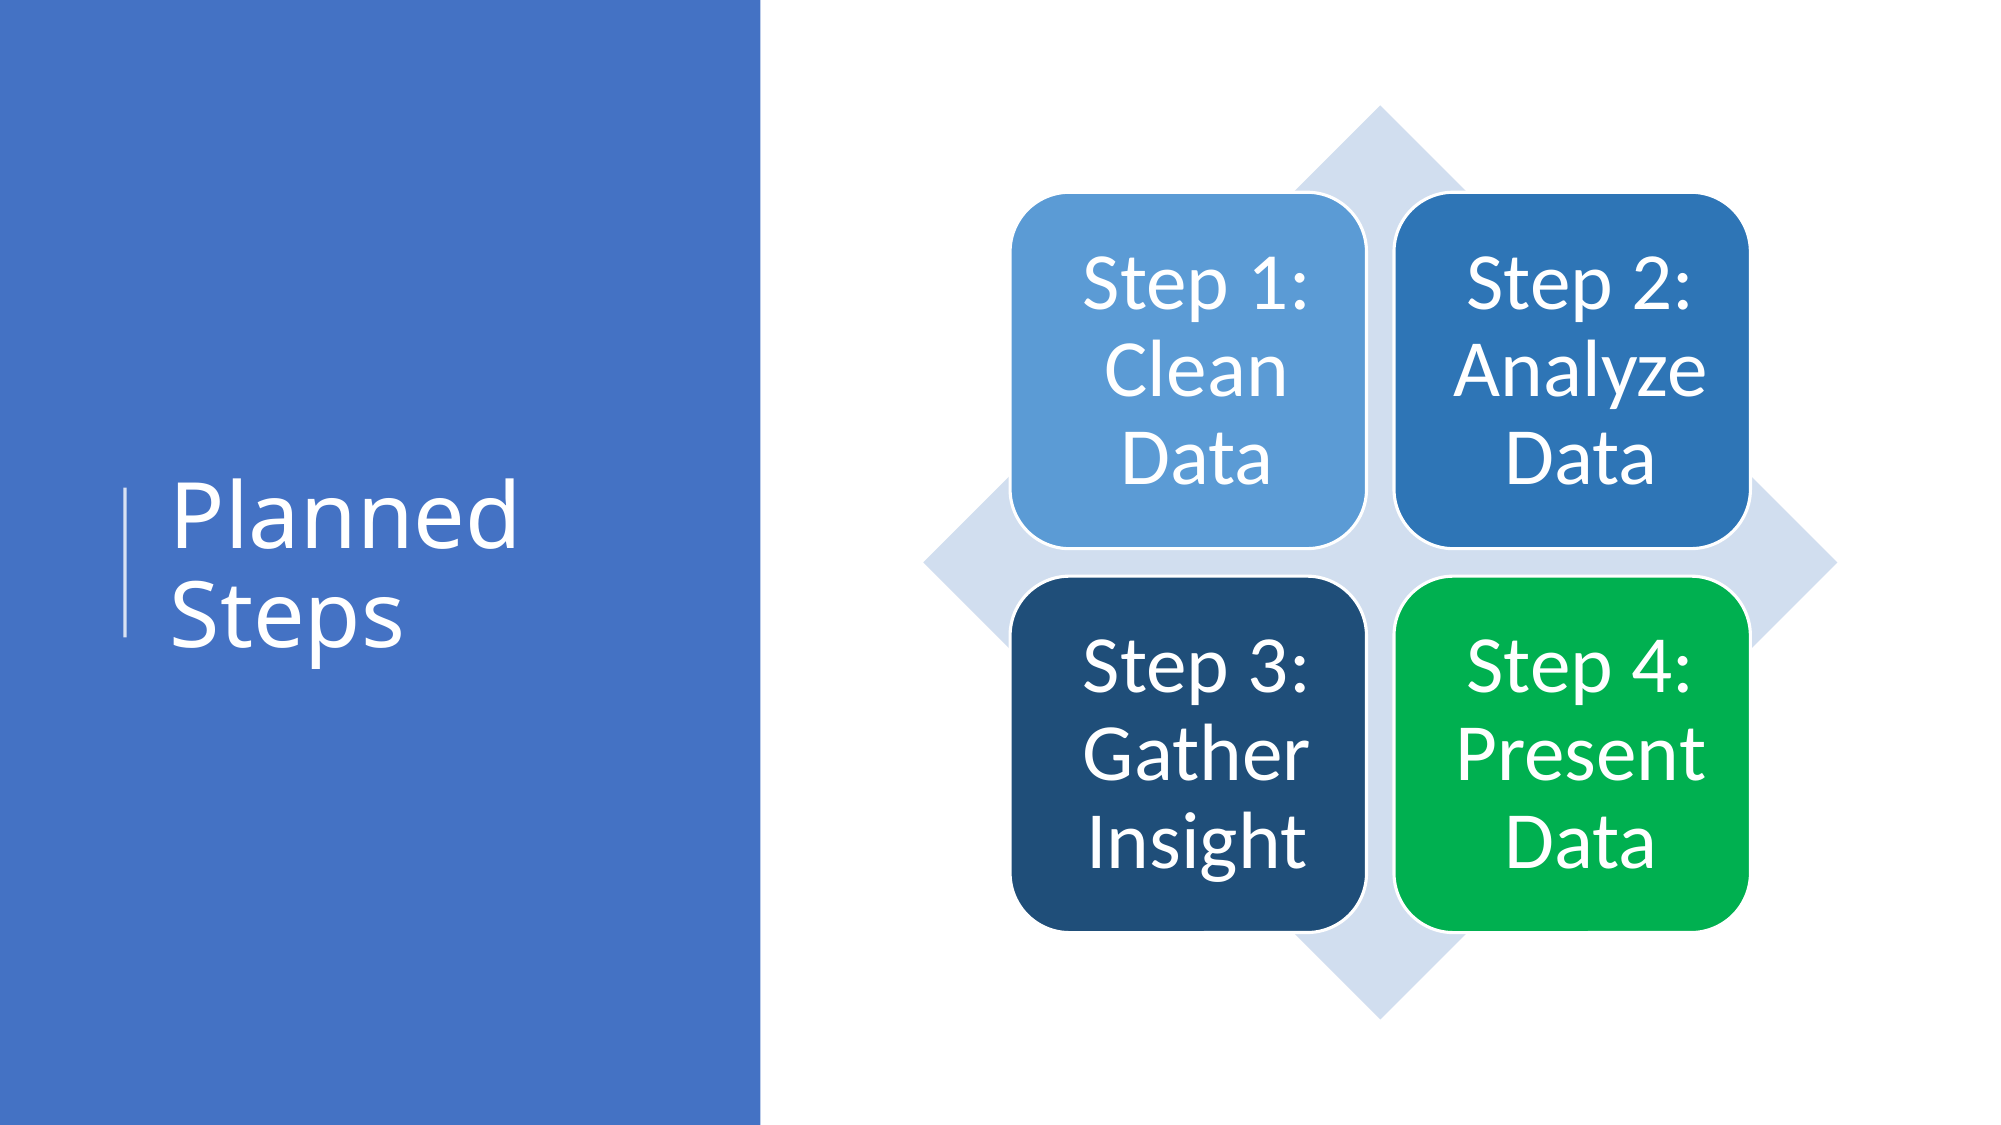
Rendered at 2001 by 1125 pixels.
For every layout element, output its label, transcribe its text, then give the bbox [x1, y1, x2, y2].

text_box [0, 0, 761, 1125]
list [866, 105, 1895, 1020]
title Planned Steps [154, 116, 708, 1020]
